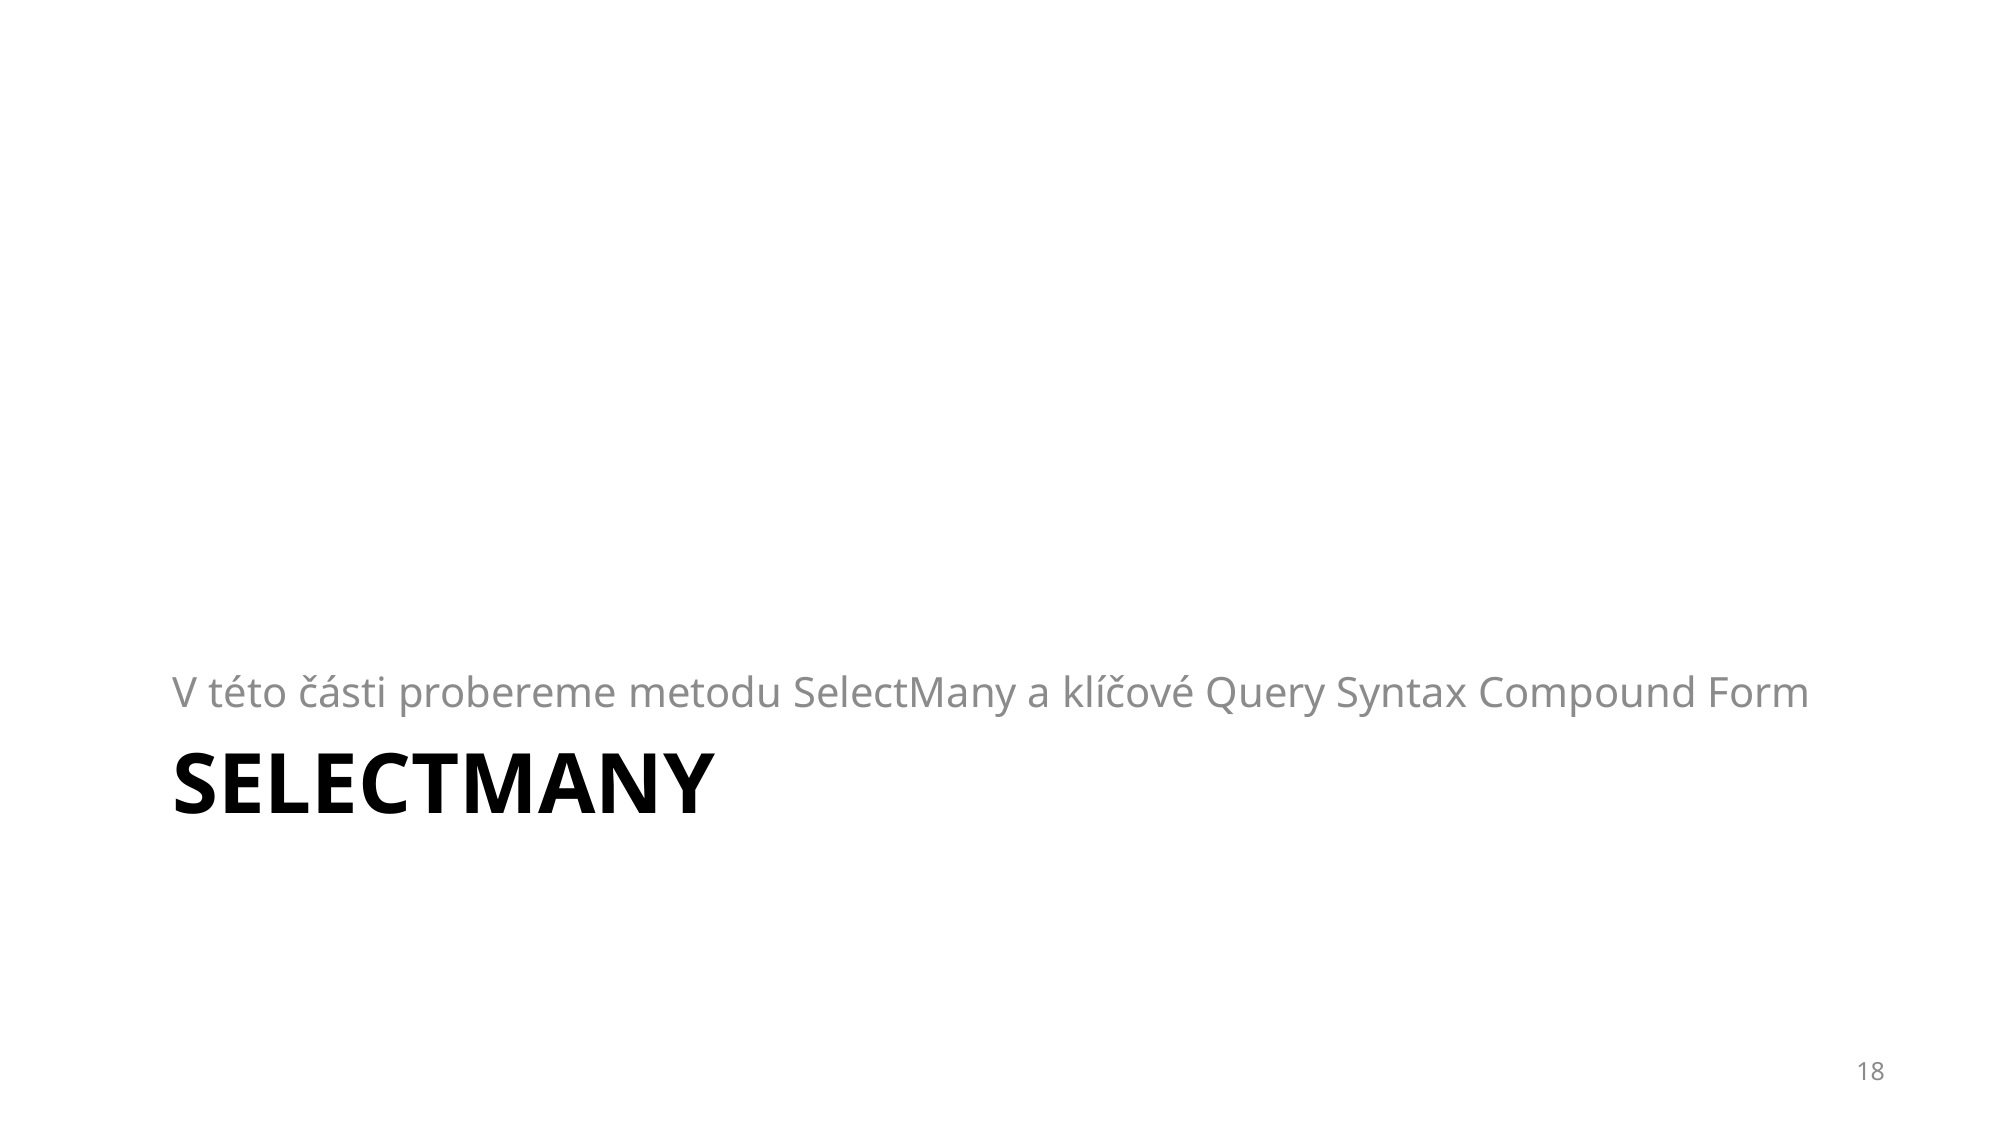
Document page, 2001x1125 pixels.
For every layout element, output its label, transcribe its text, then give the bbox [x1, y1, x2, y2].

slide_number 18 [1433, 1042, 1900, 1103]
list V této části probereme metodu SelectMany a klíčové Query Syntax Compound Form [157, 476, 1858, 723]
title SelectMany [157, 723, 1858, 947]
